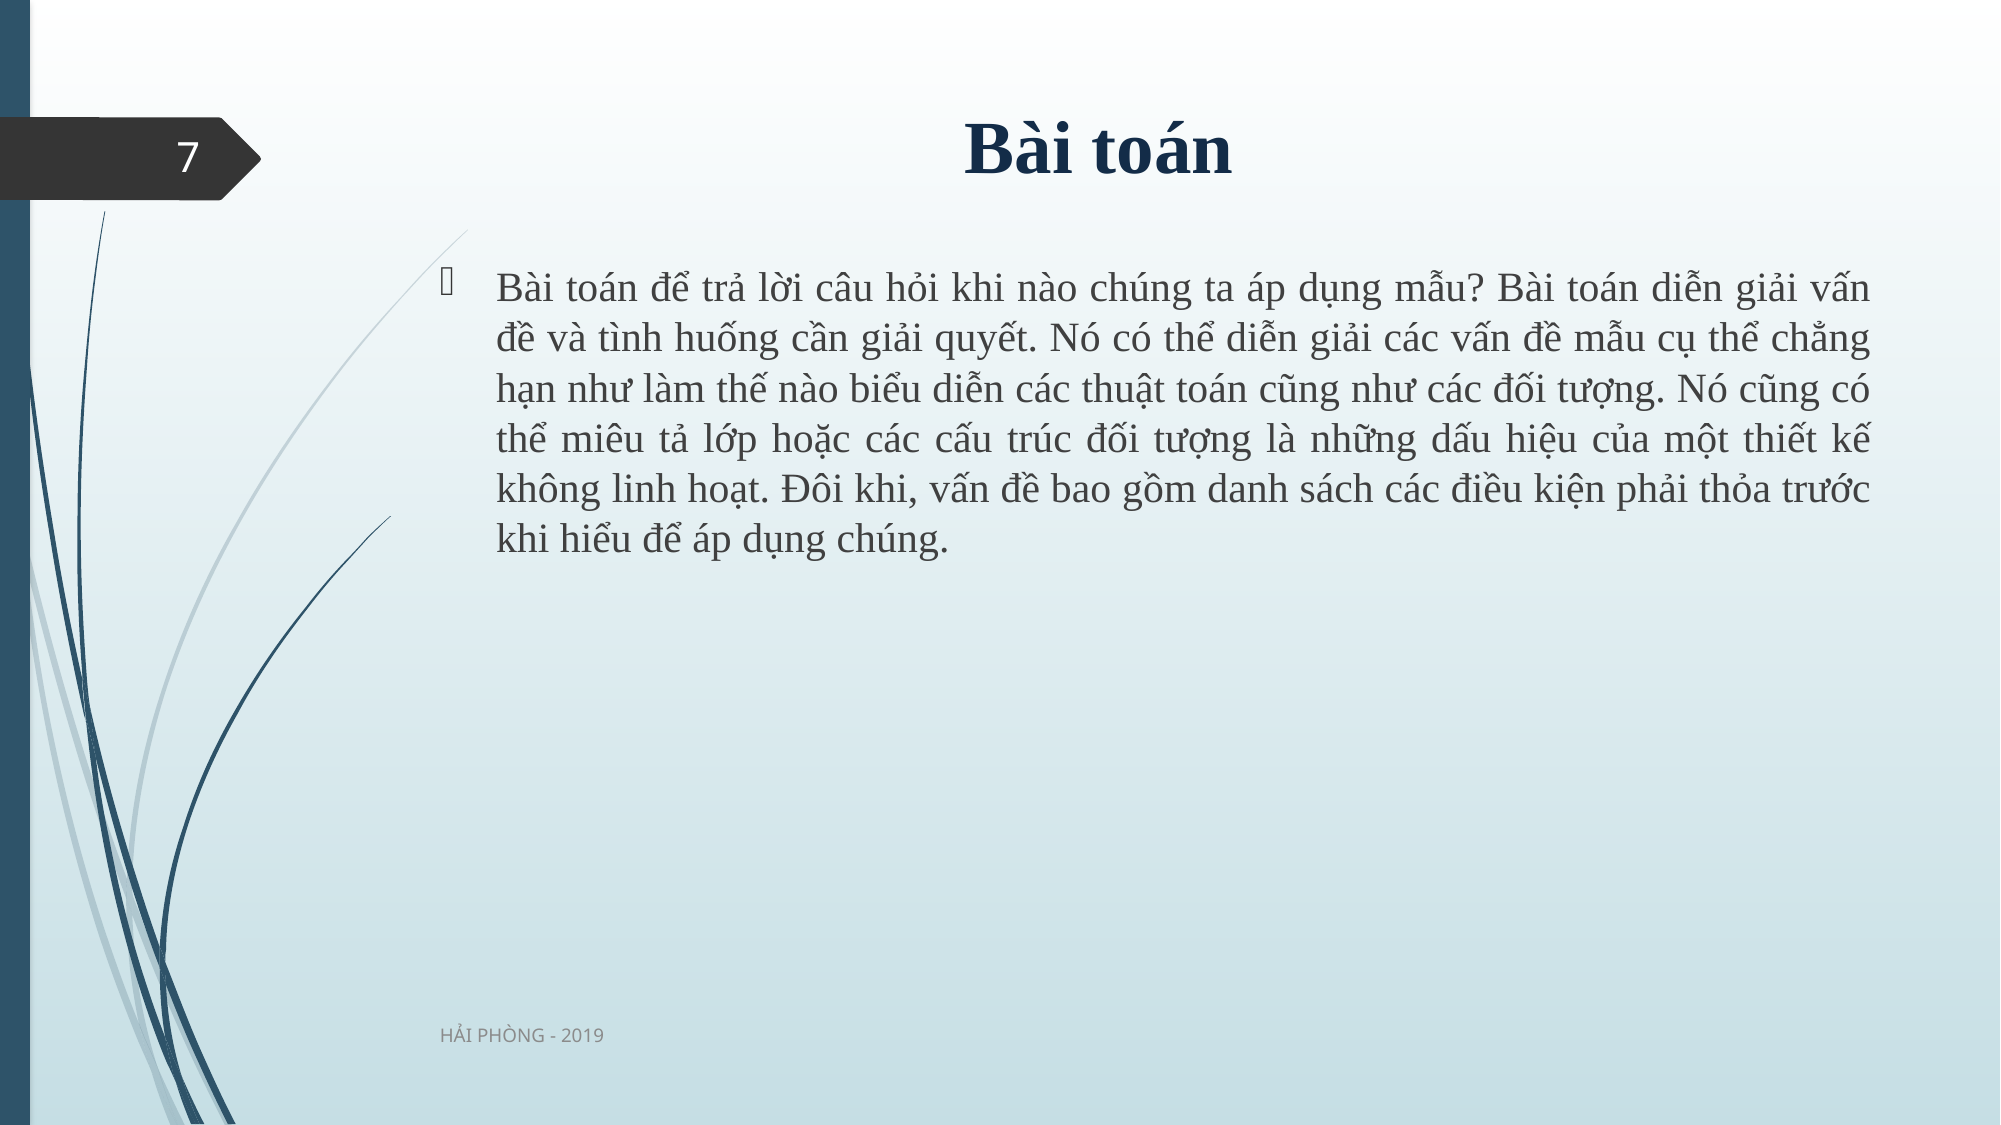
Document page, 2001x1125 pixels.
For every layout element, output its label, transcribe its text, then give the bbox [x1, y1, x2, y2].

slide_number 7 [87, 129, 216, 190]
list Bài toán để trả lời câu hỏi khi nào chúng ta áp dụng mẫu? Bài toán diễn giải vấn đề và tình huống cần giải quyết. Nó có thể diễn giải các vấn đề mẫu cụ thể chẳng hạn như làm thế nào biểu diễn các thuật toán cũng như các đối tượng. Nó cũng có thể miêu tả lớp hoặc các cấu trúc đối tượng là những dấu hiệu của một thiết kế không linh hoạt. Đôi khi, vấn đề bao gồm danh sách các điều kiện phải thỏa trước khi hiểu để áp dụng chúng. [424, 252, 1888, 873]
title Bài toán [949, 91, 1363, 227]
footer HẢI PHÒNG - 2019 [424, 1006, 1675, 1067]
